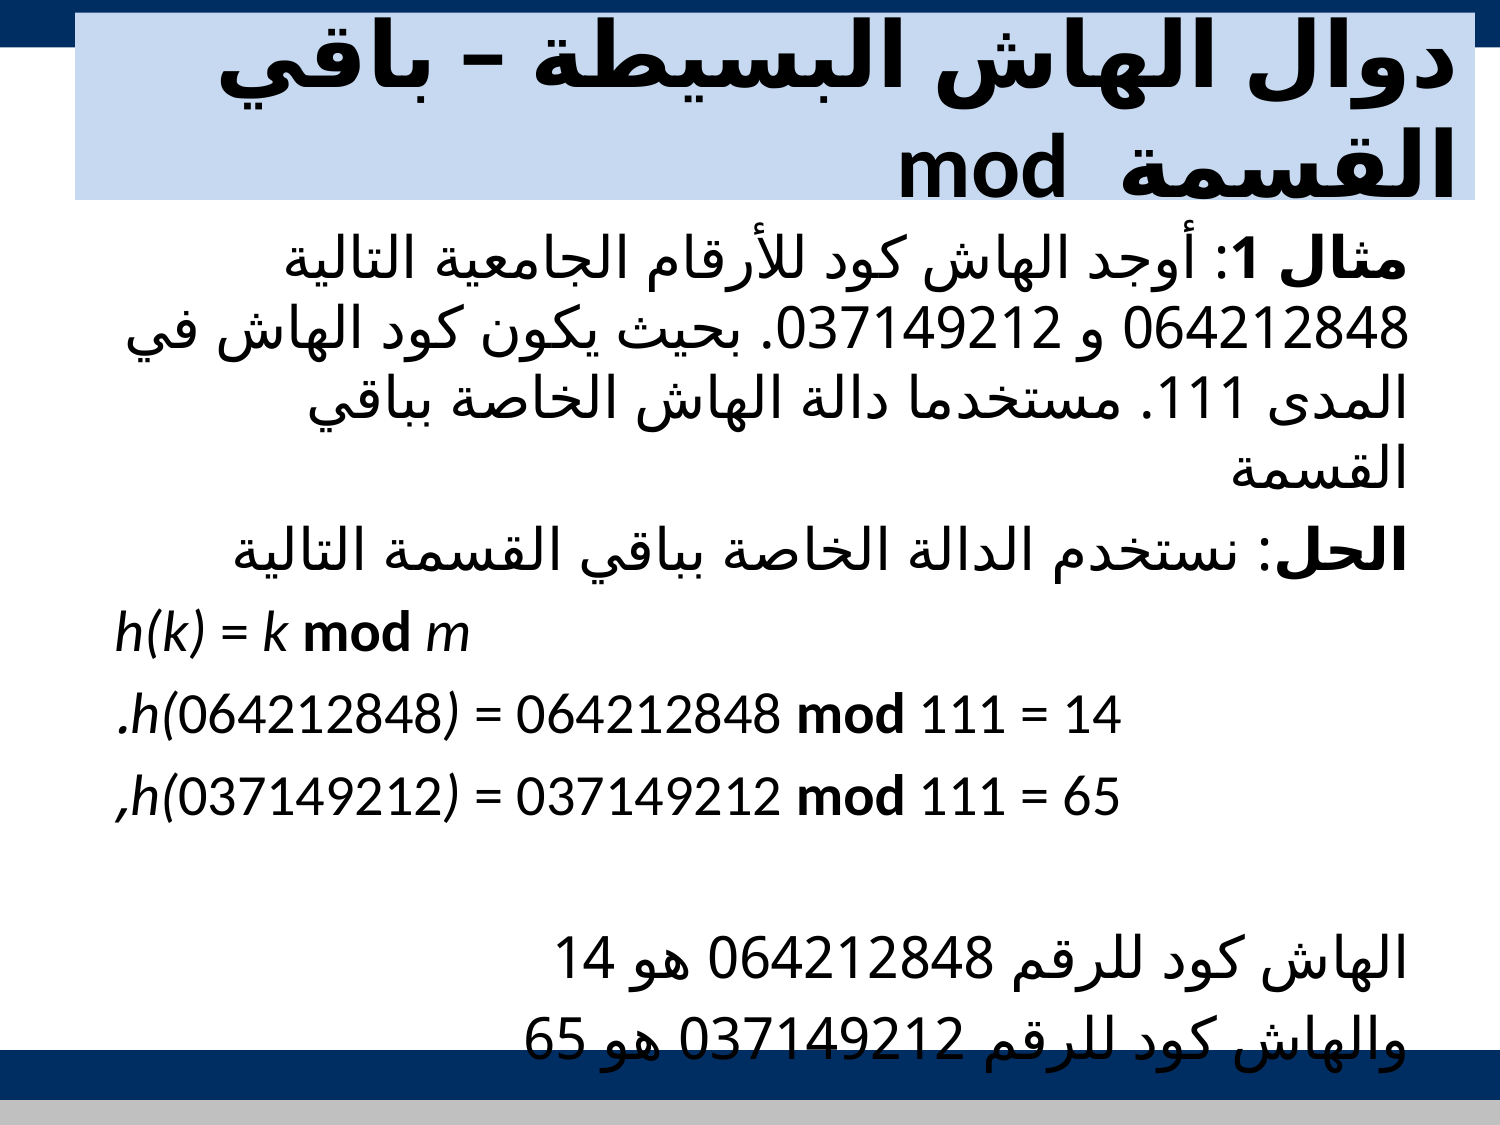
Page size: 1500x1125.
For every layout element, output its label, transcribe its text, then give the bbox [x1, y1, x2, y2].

title دوال الهاش البسيطة – باقي القسمة mod [75, 12, 1475, 200]
list مثال 1: أوجد الهاش كود للأرقام الجامعية التالية 064212848 و 037149212. بحيث يكون كود الهاش في المدى 111. مستخدما دالة الهاش الخاصة بباقي القسمة الحل: نستخدم الدالة الخاصة بباقي القسمة التالية h(k) = k mod m h(064212848) = 064212848 mod 111 = 14. h(037149212) = 037149212 mod 111 = 65, الهاش كود للرقم 064212848 هو 14 والهاش كود للرقم 037149212 هو 65 [99, 212, 1425, 1025]
